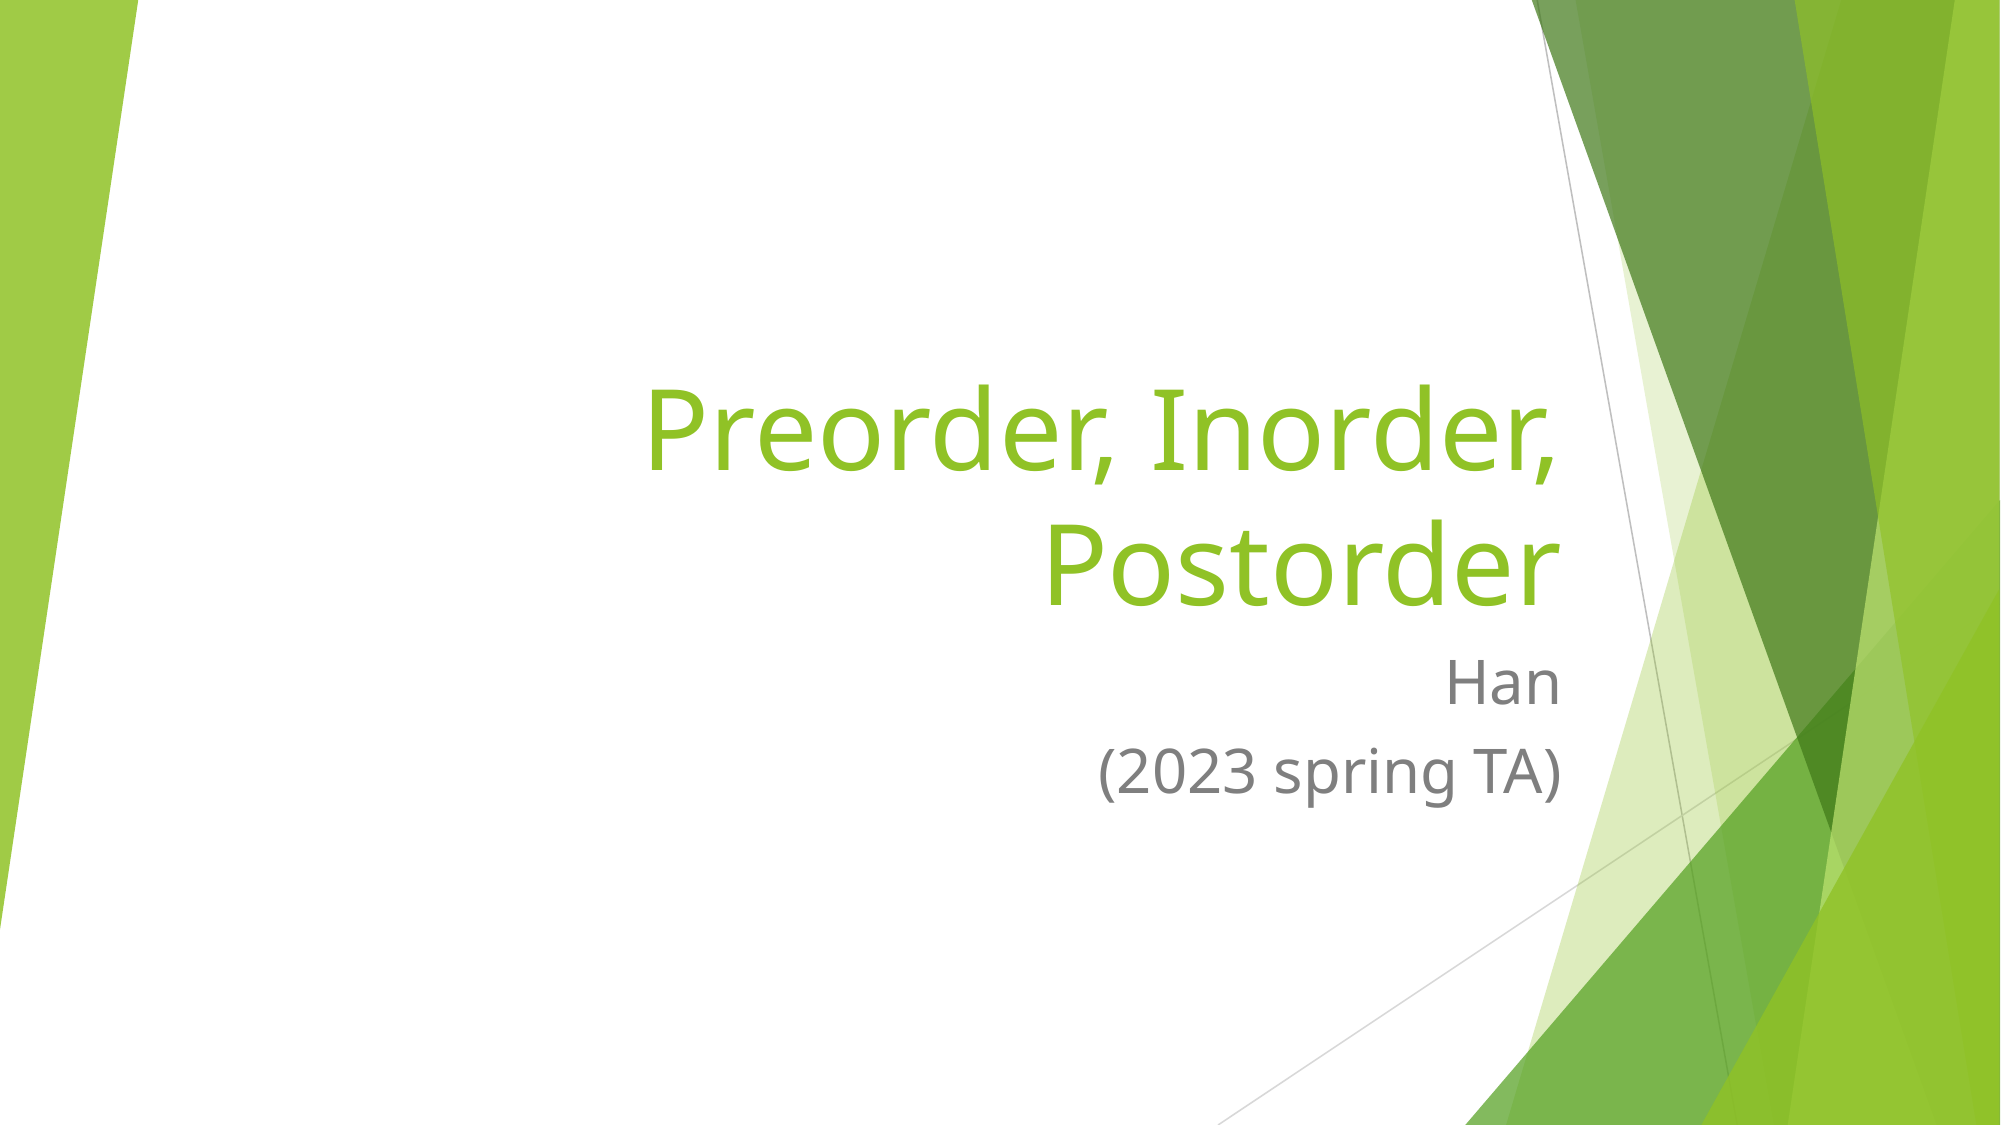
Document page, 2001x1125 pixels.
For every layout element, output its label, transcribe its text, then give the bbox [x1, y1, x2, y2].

subtitle Han (2023 spring TA) [303, 635, 1578, 816]
title Preorder, Inorder, Postorder [109, 253, 1578, 636]
